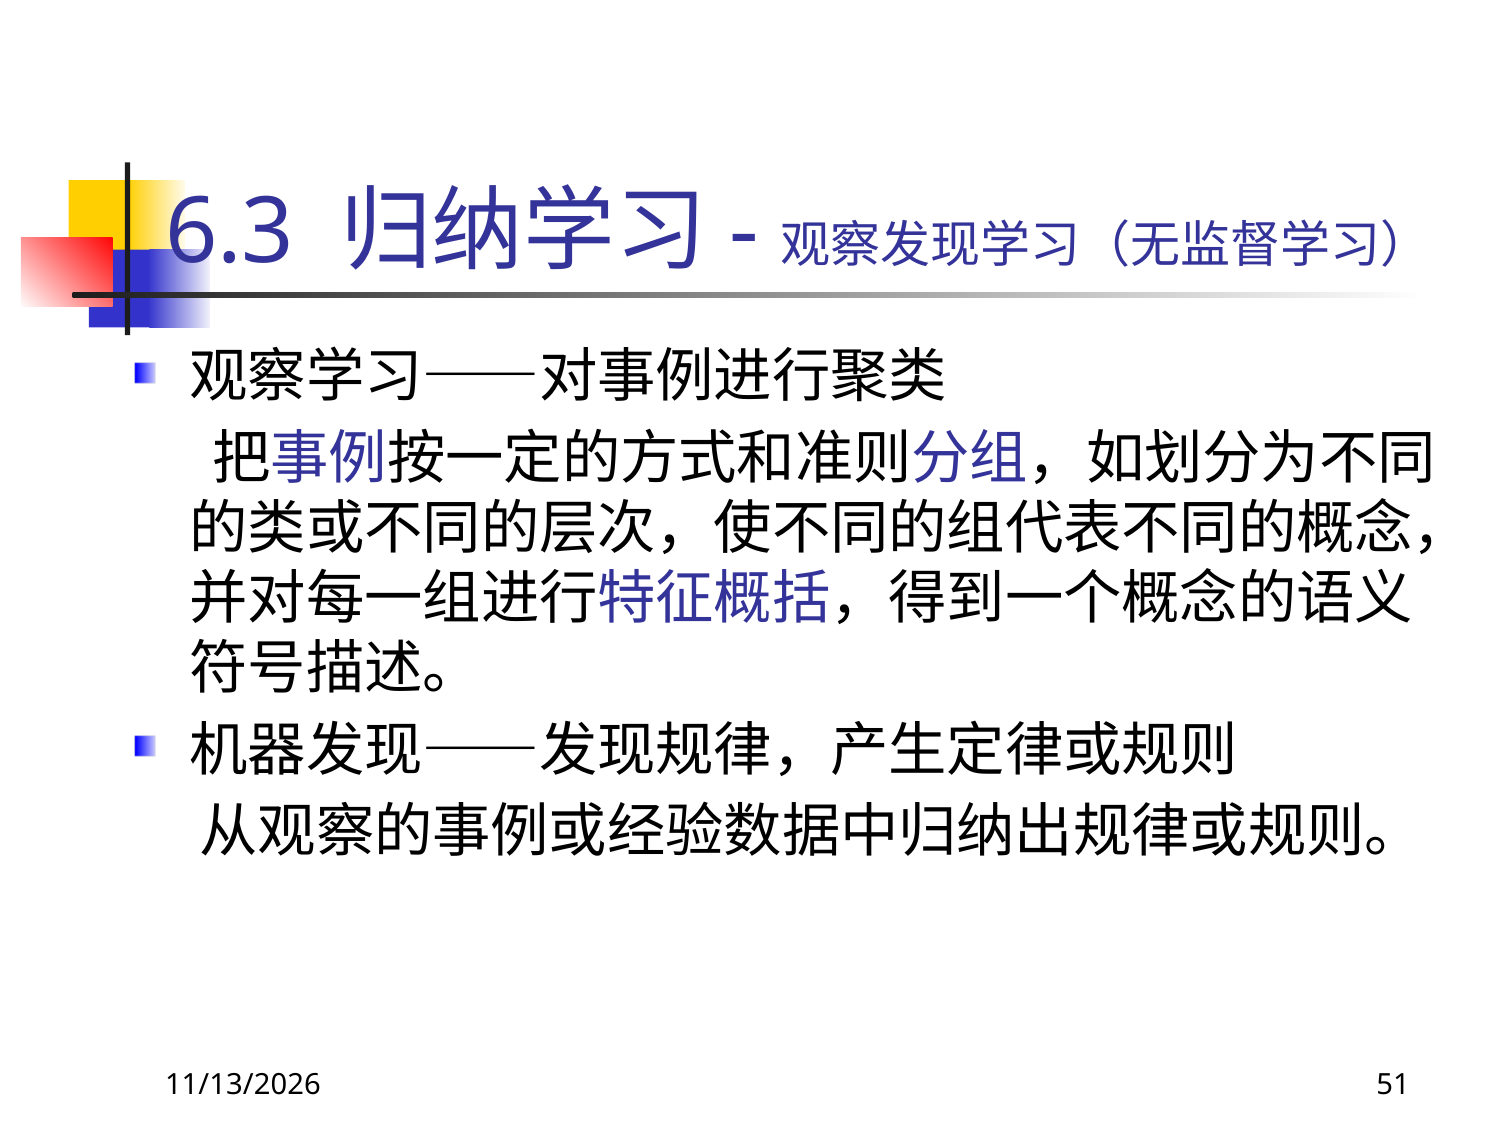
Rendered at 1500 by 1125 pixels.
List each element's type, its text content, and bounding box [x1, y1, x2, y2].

list 观察学习——对事例进行聚类 把事例按一定的方式和准则分组，如划分为不同的类或不同的层次，使不同的组代表不同的概念，并对每一组进行特征概括，得到一个概念的语义符号描述。 机器发现——发现规律，产生定律或规则 从观察的事例或经验数据中归纳出规律或规则。 [118, 331, 1469, 1006]
title 6.3 归纳学习-观察发现学习（无监督学习） [150, 101, 1468, 289]
slide_number 51 [1112, 1037, 1426, 1113]
picture [133, 361, 158, 386]
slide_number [149, 1037, 463, 1113]
picture [133, 734, 158, 759]
